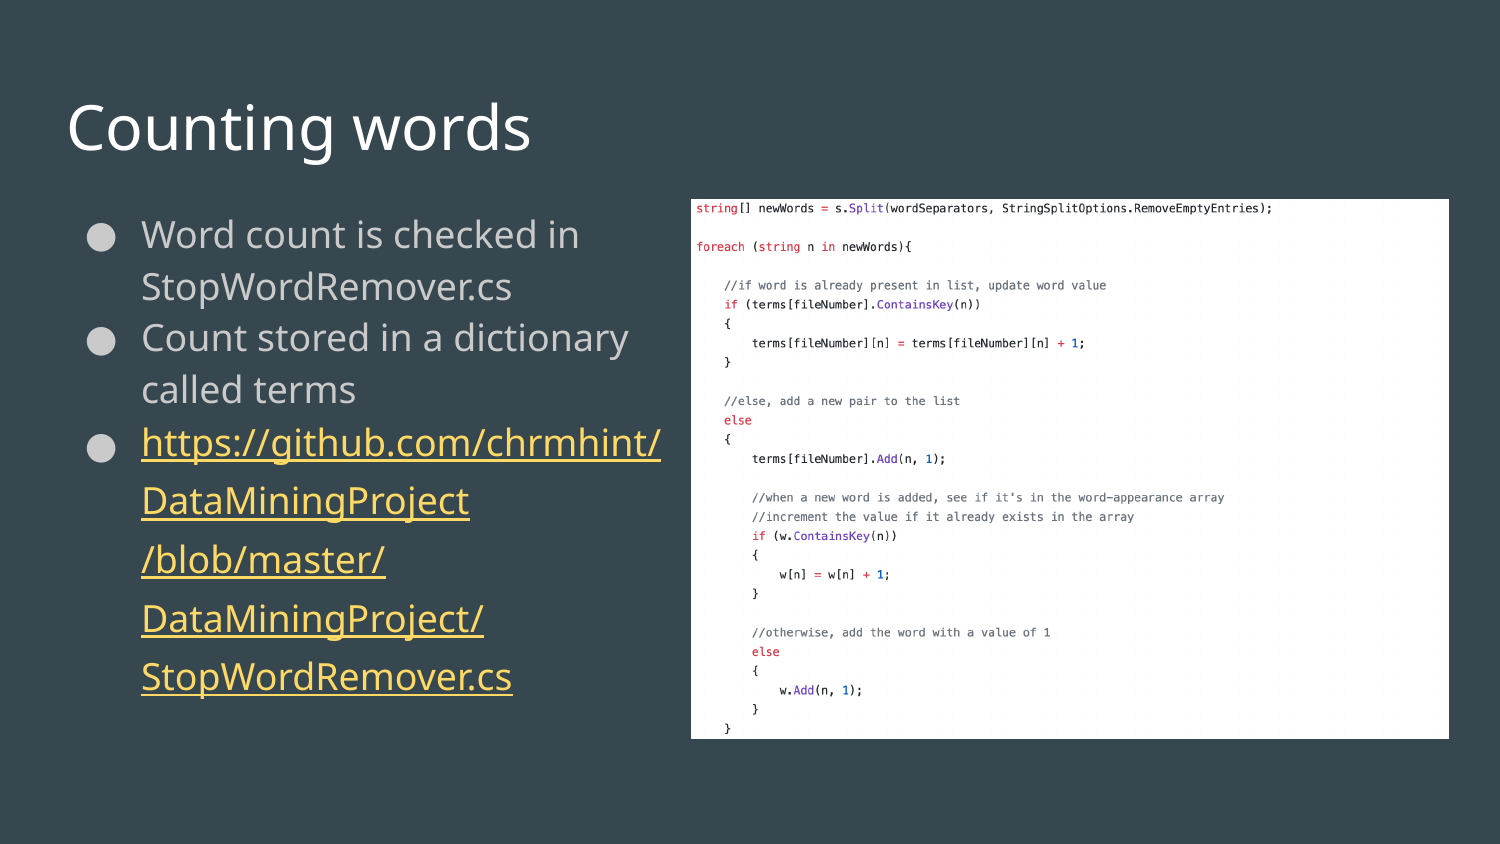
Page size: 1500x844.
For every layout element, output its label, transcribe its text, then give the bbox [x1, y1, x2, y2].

list Word count is checked in StopWordRemover.cs Count stored in a dictionary called terms https://github.com/chrmhint/DataMiningProject/blob/master/DataMiningProject/StopWordRemover.cs [51, 189, 692, 750]
picture [691, 199, 1450, 739]
title Counting words [51, 72, 1449, 167]
